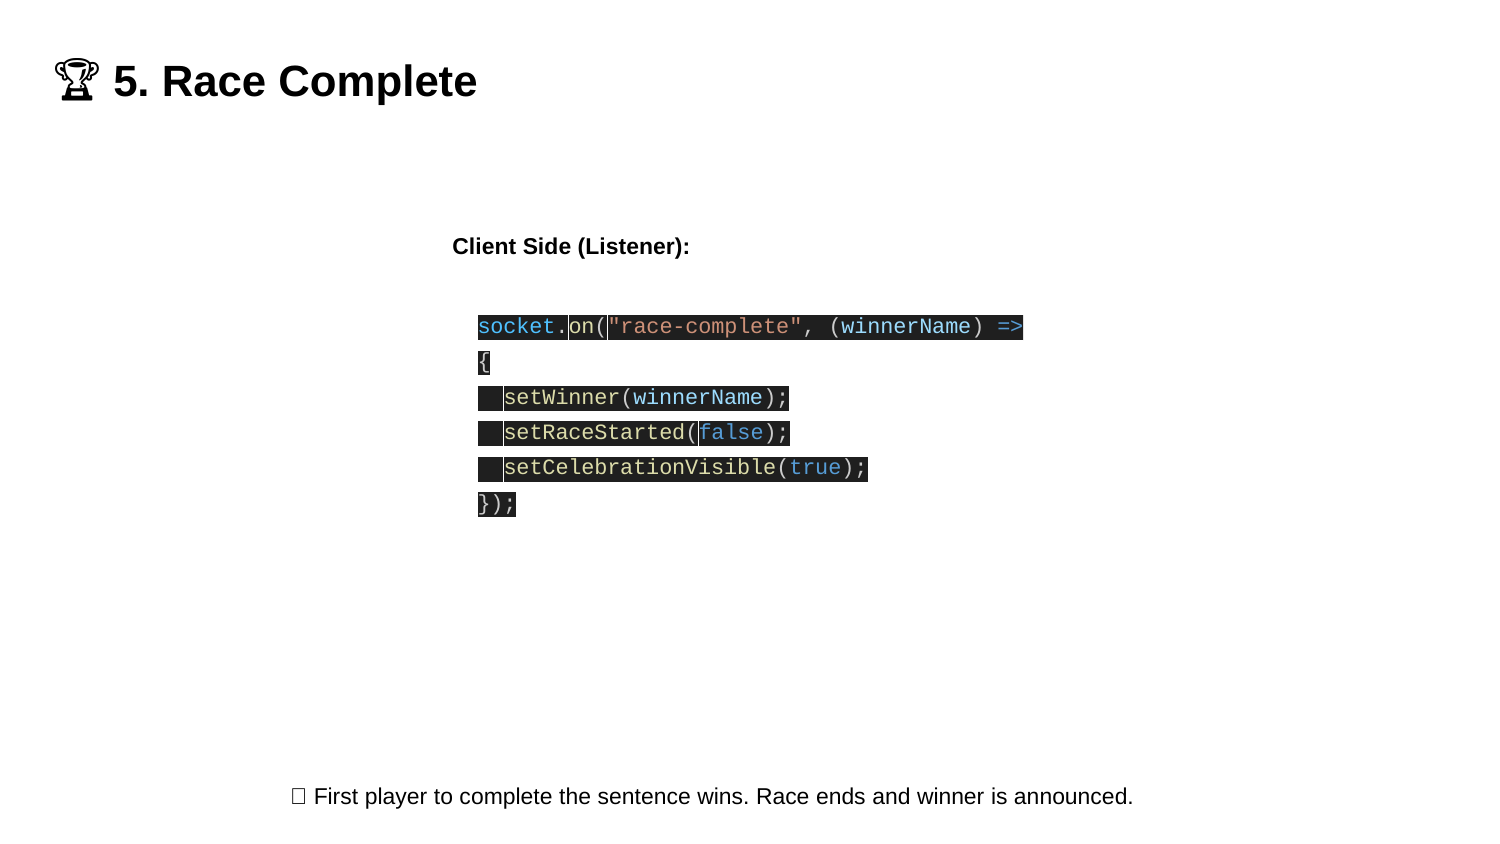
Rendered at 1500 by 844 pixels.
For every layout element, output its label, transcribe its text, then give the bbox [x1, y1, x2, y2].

title 🏆 5. Race Complete [0, 37, 720, 148]
text_box socket.on("race-complete", (winnerName) => { setWinner(winnerName); setRaceStarted(false); setCelebrationVisible(true); }); [462, 287, 1055, 601]
text_box Client Side (Listener): [437, 212, 930, 331]
text_box 🔹 First player to complete the sentence wins. Race ends and winner is announced. [274, 762, 1191, 844]
